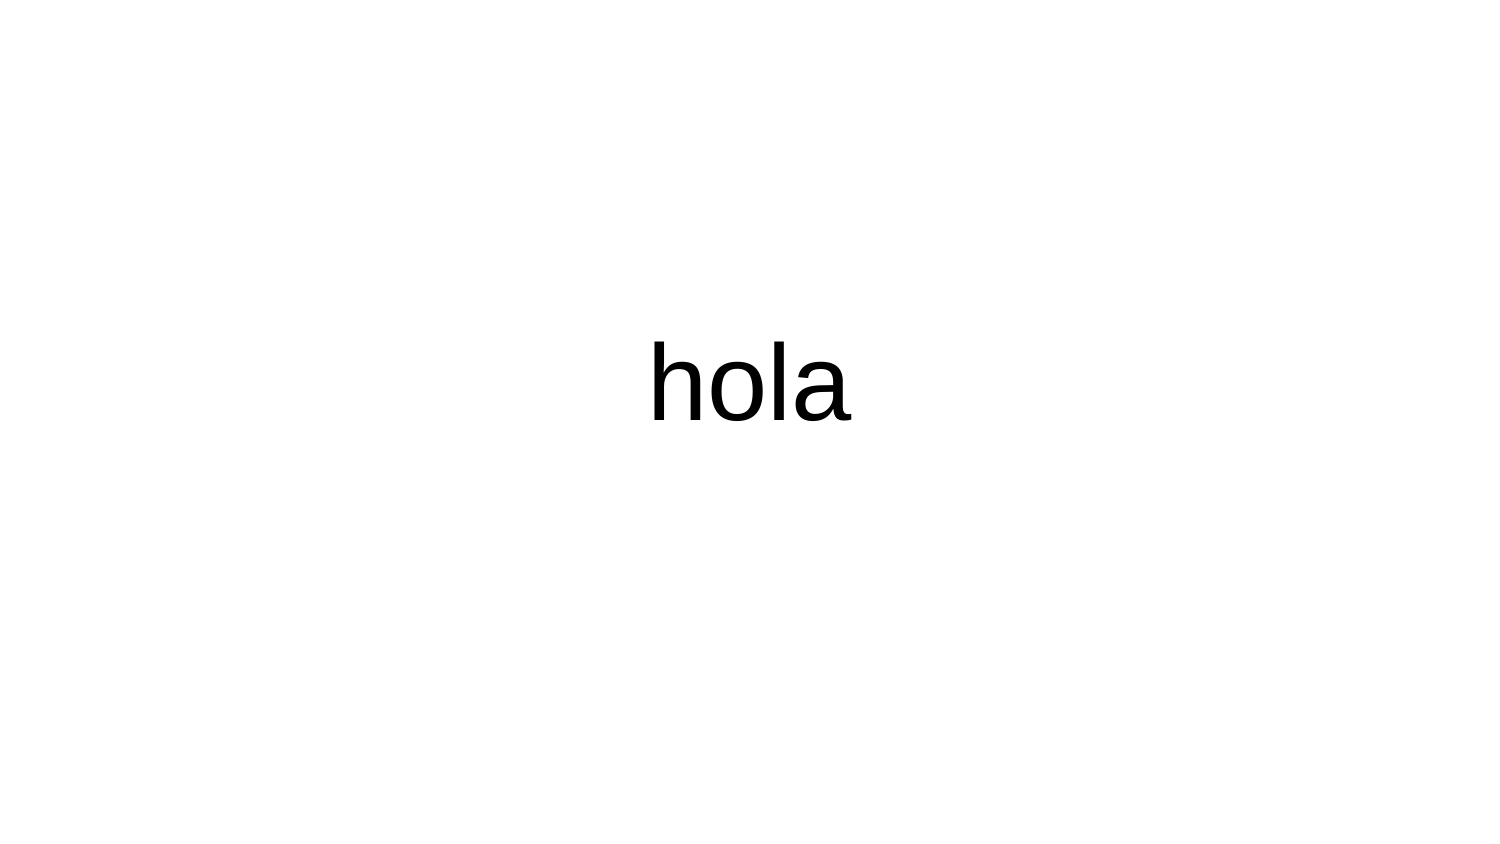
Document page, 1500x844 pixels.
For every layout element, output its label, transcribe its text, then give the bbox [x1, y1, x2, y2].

title hola [51, 122, 1449, 459]
